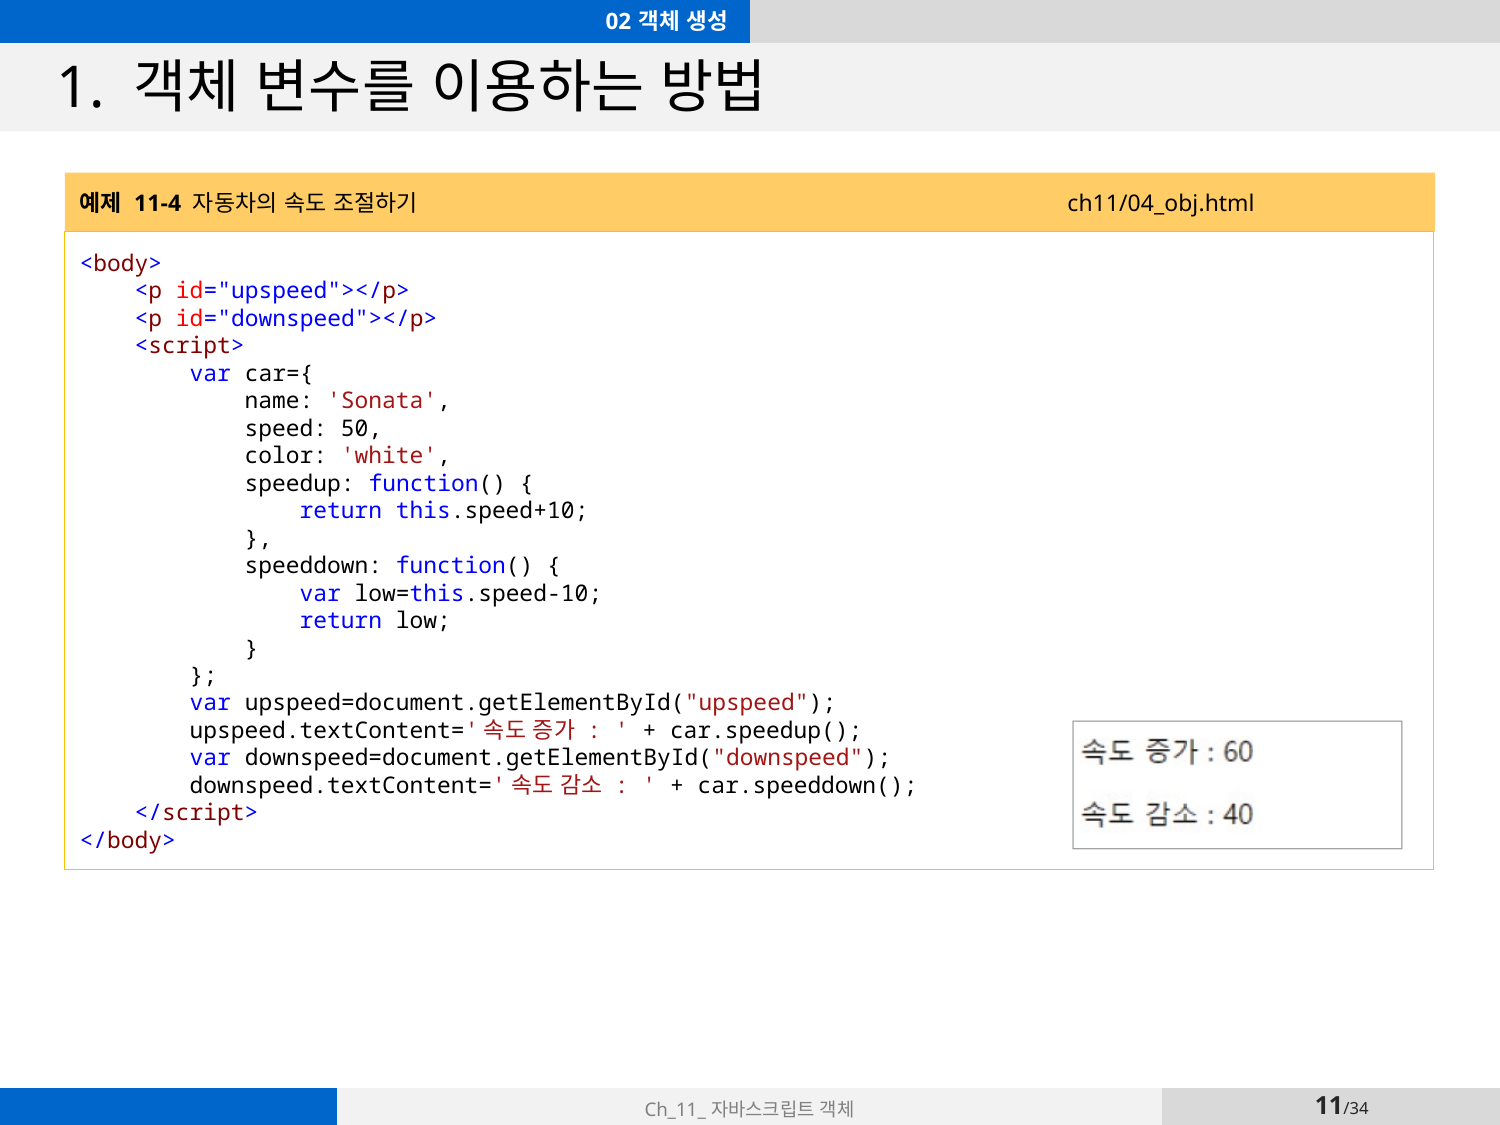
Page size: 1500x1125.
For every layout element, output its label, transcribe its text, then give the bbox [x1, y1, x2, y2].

text_box 02 객체 생성 [0, 0, 743, 43]
title 1. 객체 변수를 이용하는 방법 [41, 42, 1459, 128]
text_box <body> <p id="upspeed"></p> <p id="downspeed"></p> <script> var car={ name: 'Sonata', speed: 50, color: 'white', speedup: function() { return this.speed+10; }, speeddown: function() { var low=this.speed-10; return low; } }; var upspeed=document.getElementById("upspeed"); upspeed.textContent='속도 증가 : ' + car.speedup(); var downspeed=document.getElementById("downspeed"); downspeed.textContent='속도 감소 : ' + car.speeddown(); </script> </body> [63, 230, 1436, 872]
text_box 예제 11-4 자동차의 속도 조절하기 ch11/04_obj.html [63, 171, 1437, 234]
picture [1068, 715, 1407, 856]
